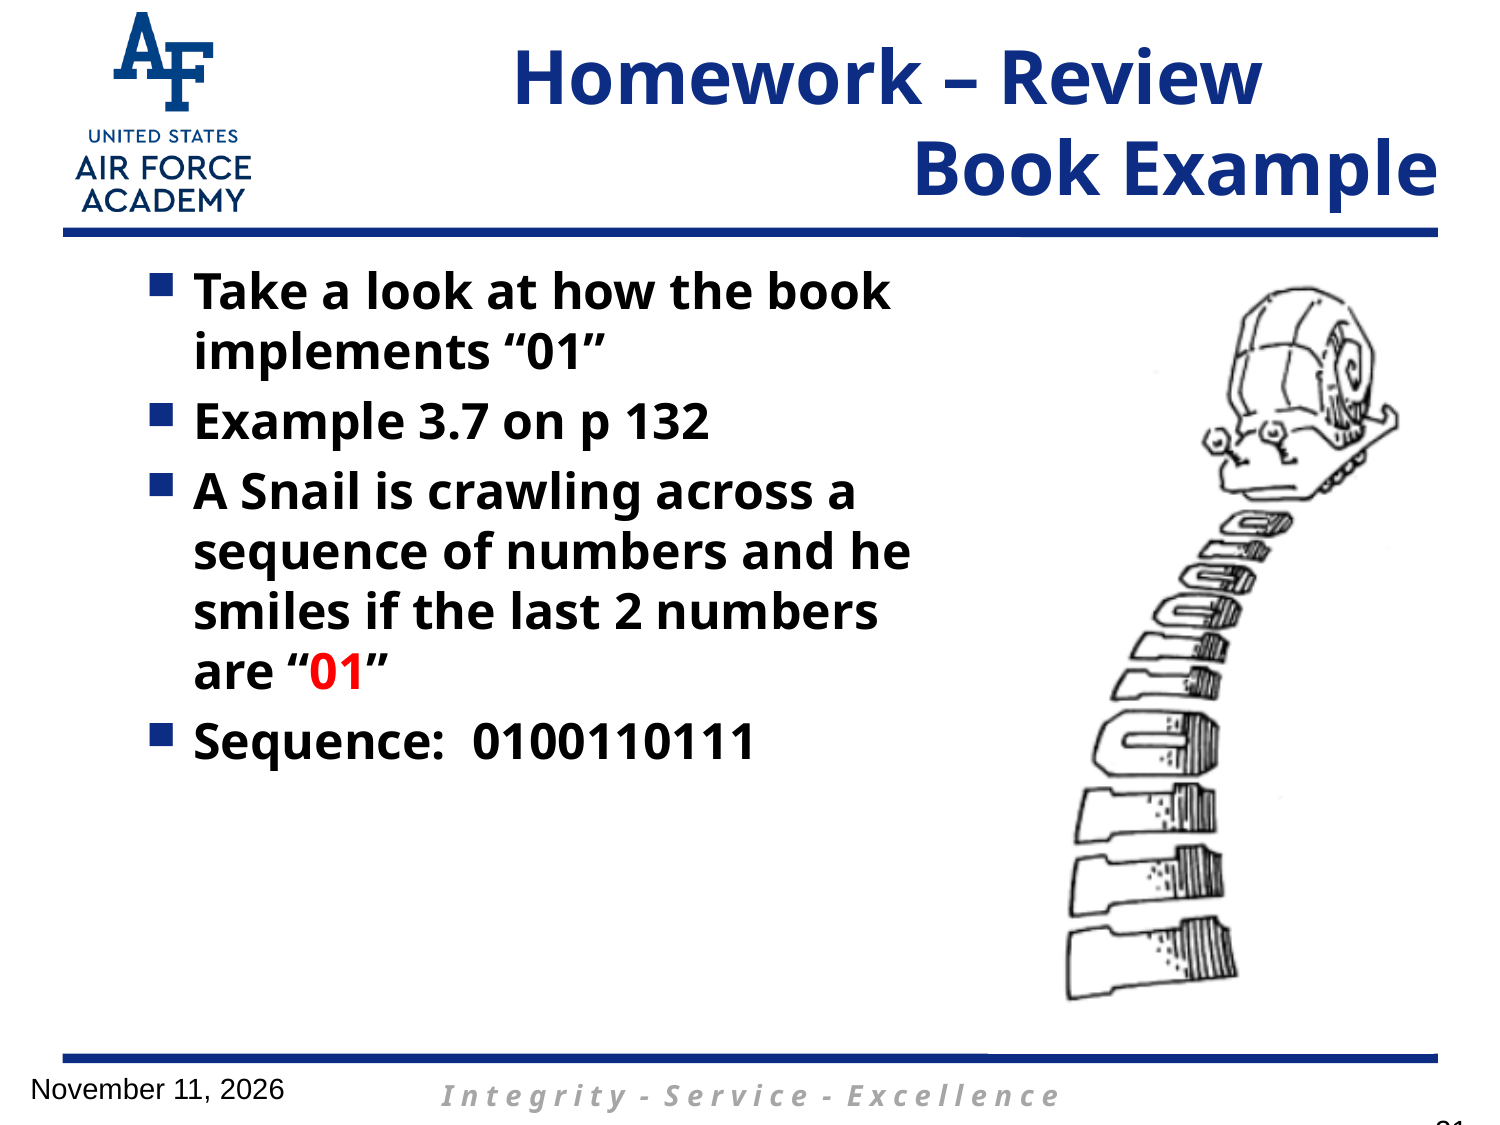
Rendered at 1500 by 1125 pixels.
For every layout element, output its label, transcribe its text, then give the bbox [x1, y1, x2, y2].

picture [987, 247, 1435, 1054]
list Take a look at how the book implements “01” Example 3.7 on p 132 A Snail is crawling across a sequence of numbers and he smiles if the last 2 numbers are “01” Sequence: 0100110111 [131, 251, 983, 962]
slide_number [15, 1028, 366, 1107]
slide_number 21 [1402, 1069, 1500, 1125]
title Homework – Review Book Example [299, 29, 1456, 211]
picture [75, 12, 251, 212]
